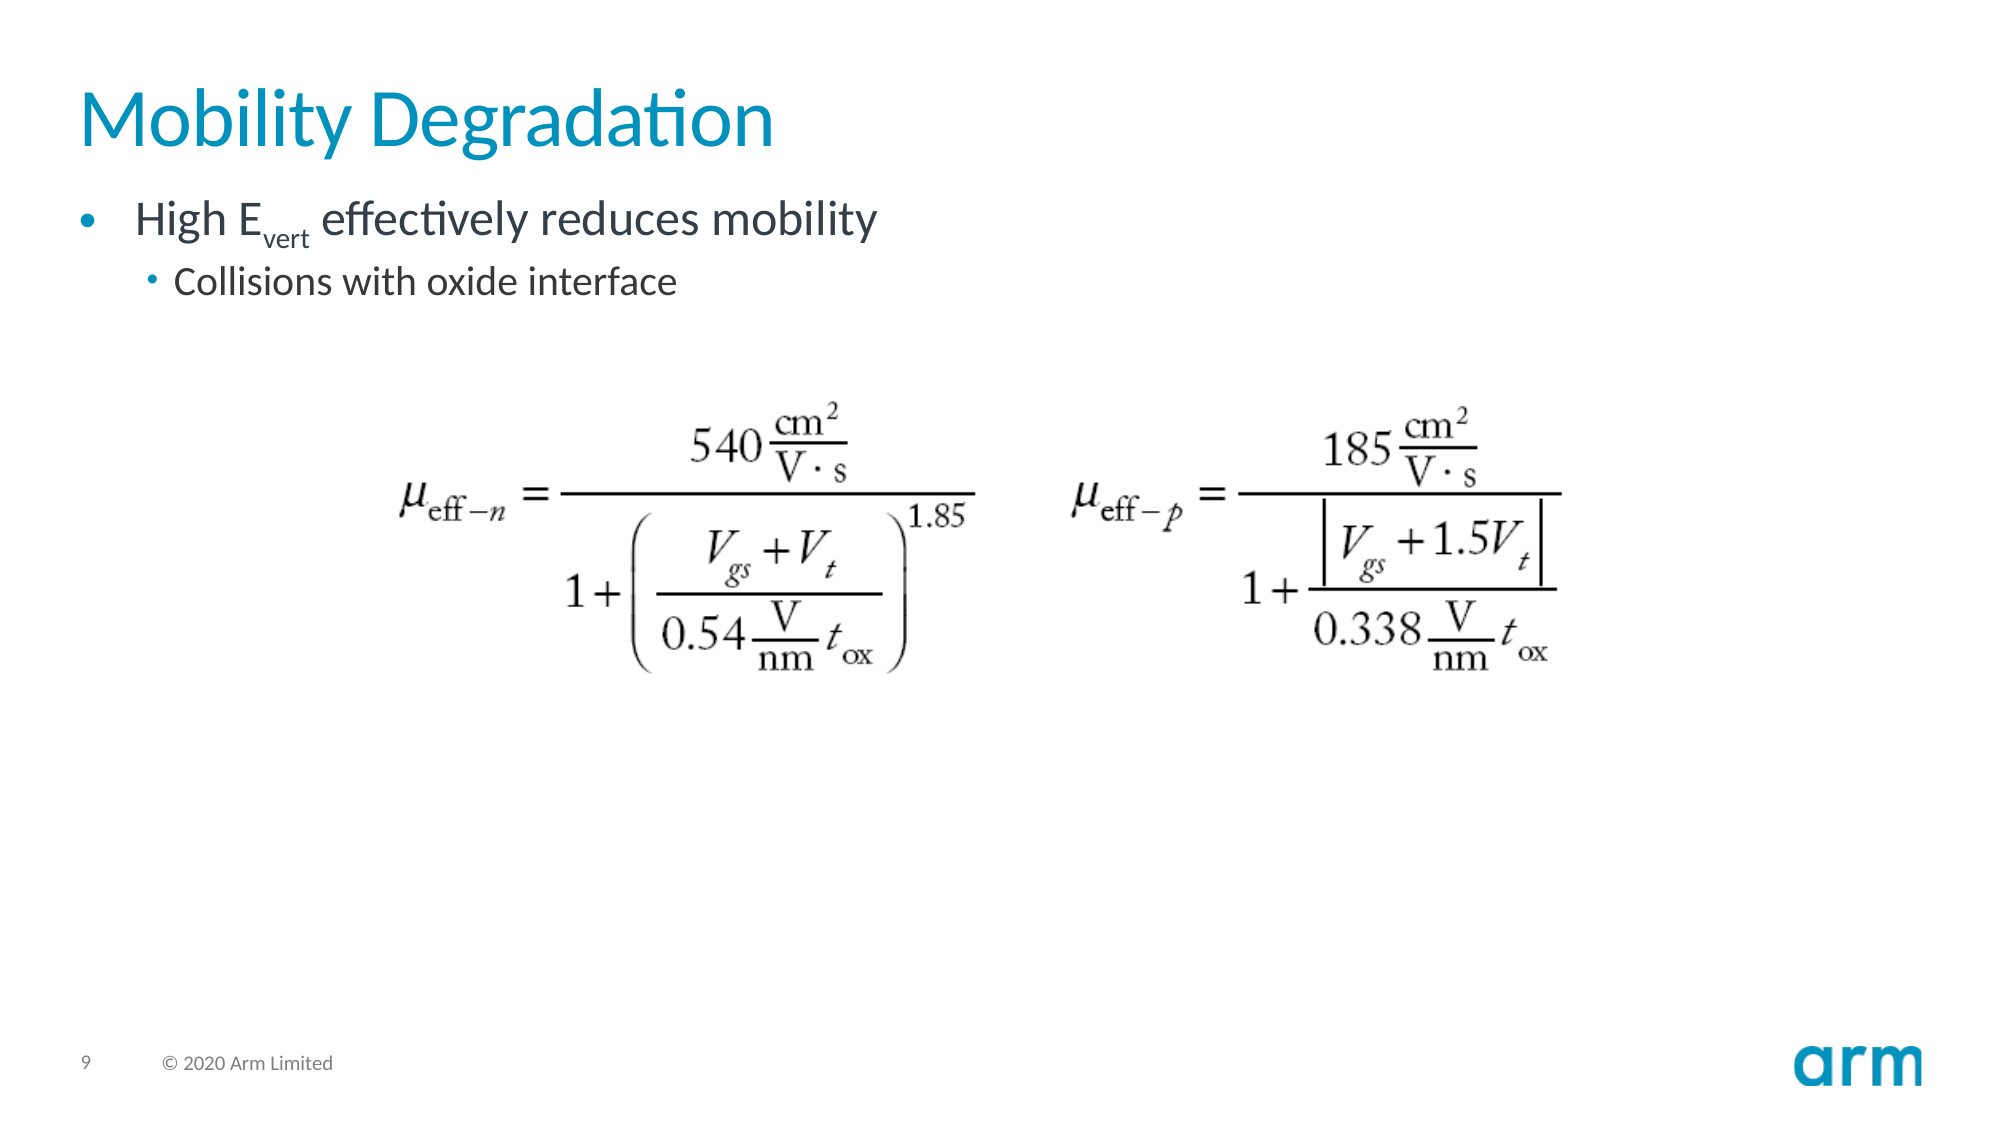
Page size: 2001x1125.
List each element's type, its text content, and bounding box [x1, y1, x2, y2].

picture [384, 396, 1585, 683]
title Mobility Degradation [78, 78, 1922, 185]
list High Evert effectively reduces mobility Collisions with oxide interface [78, 185, 1923, 941]
